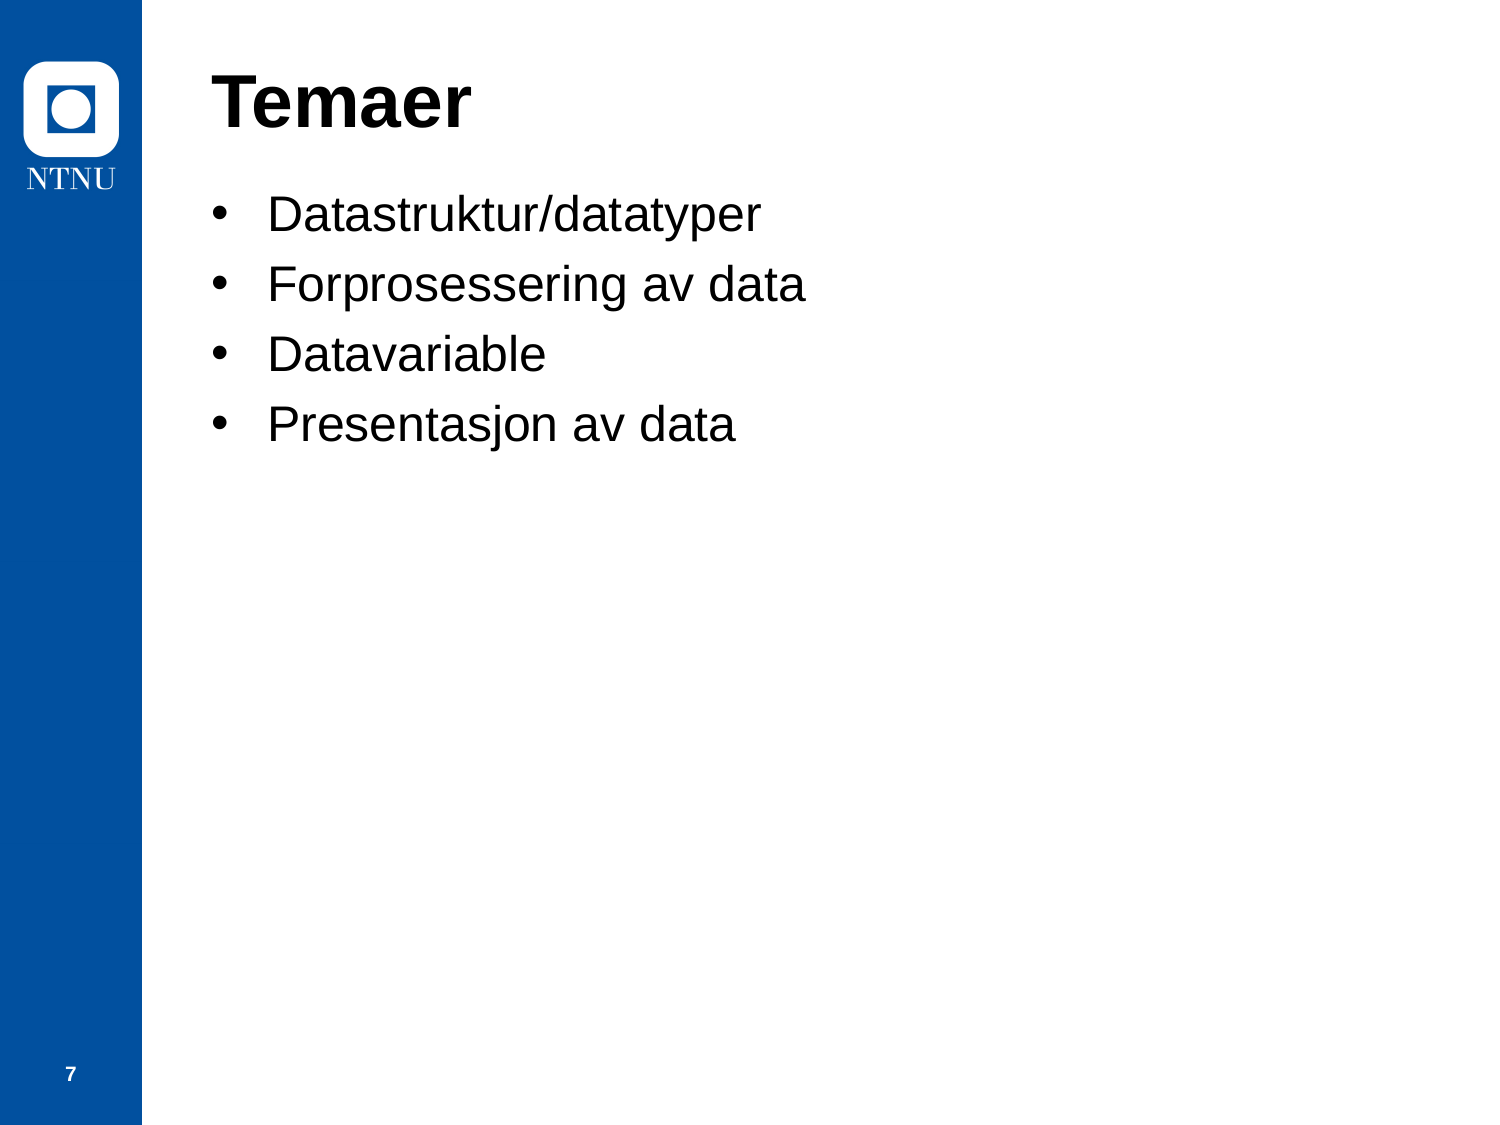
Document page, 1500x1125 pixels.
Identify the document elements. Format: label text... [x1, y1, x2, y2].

list Datastruktur/datatyper Forprosessering av data Datavariable Presentasjon av data [195, 174, 1412, 1054]
title Temaer [195, 45, 1412, 152]
picture [0, 0, 142, 1125]
